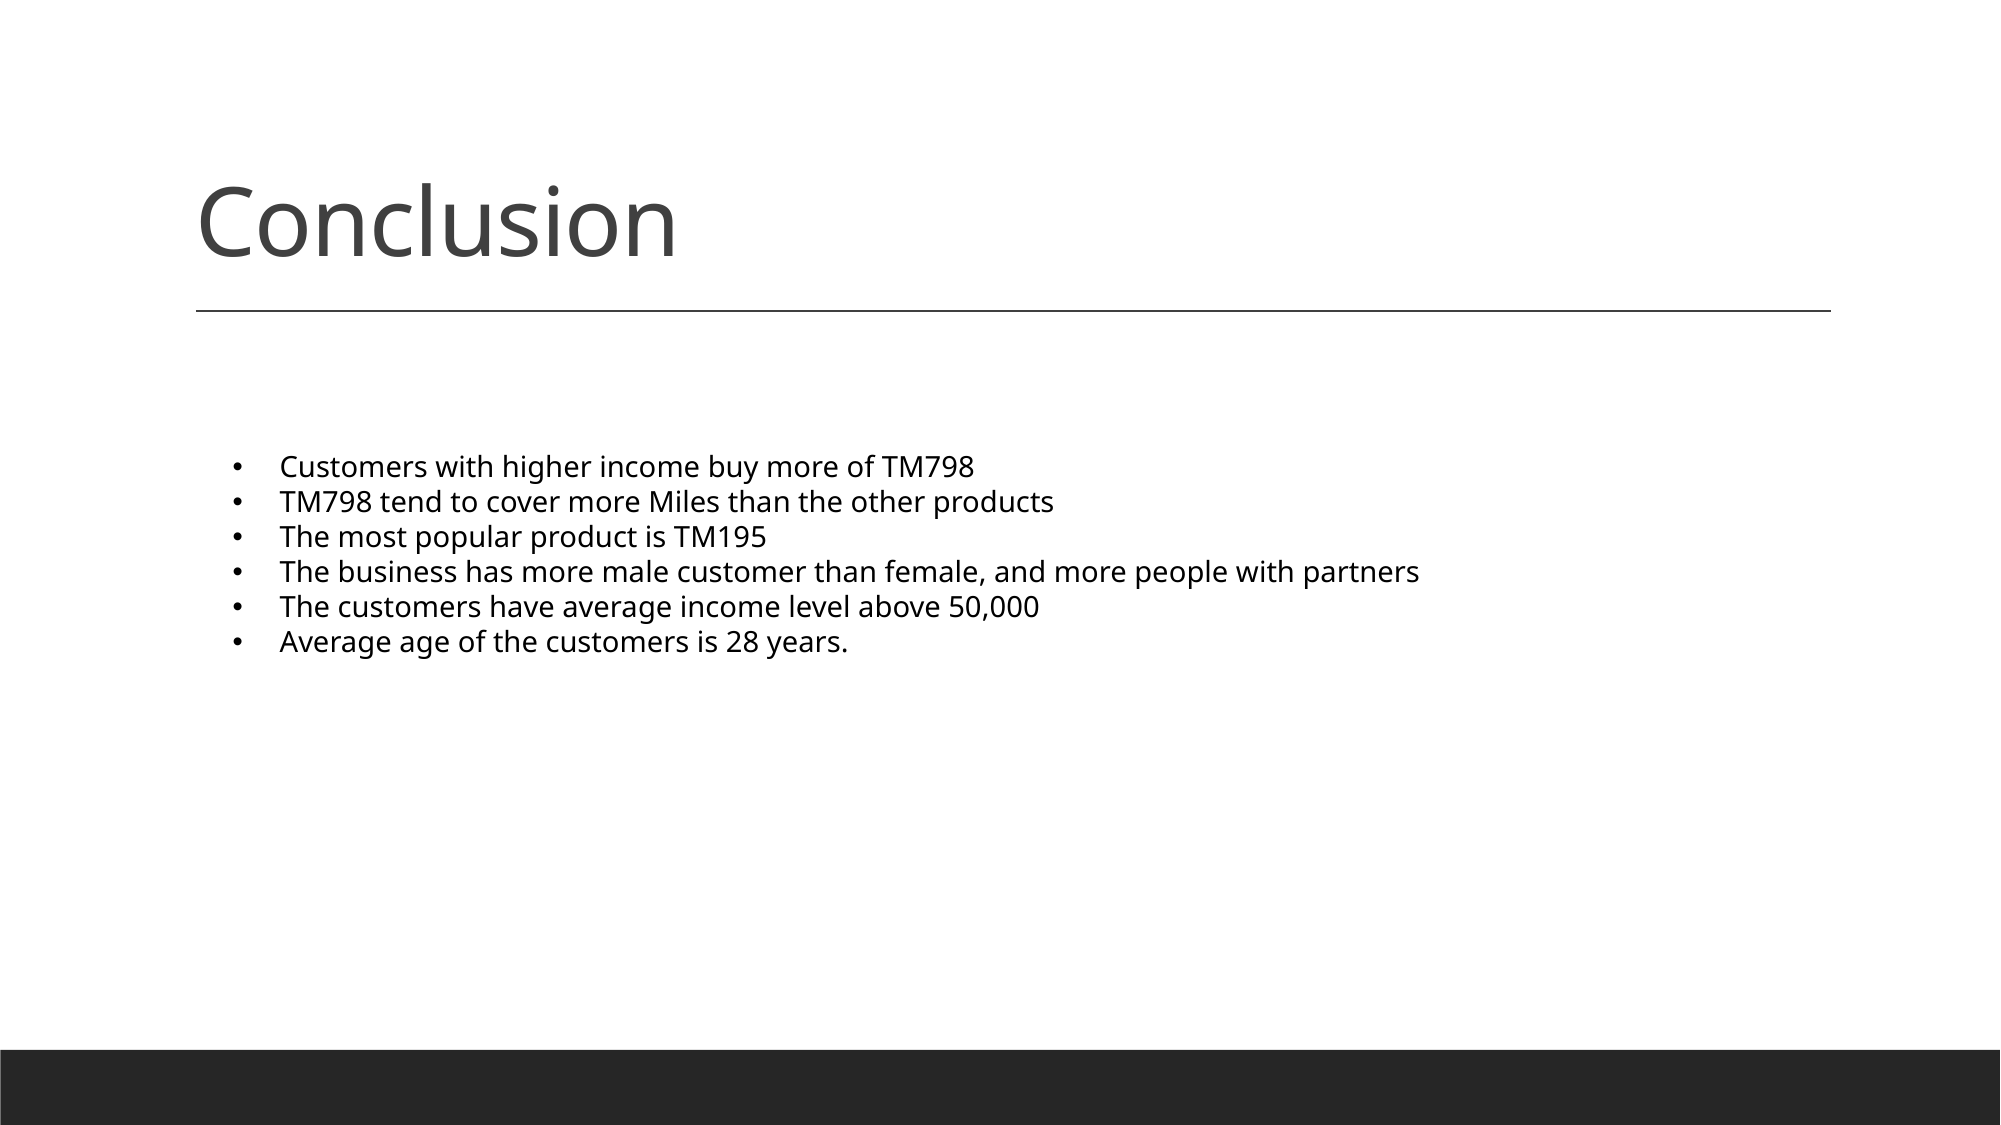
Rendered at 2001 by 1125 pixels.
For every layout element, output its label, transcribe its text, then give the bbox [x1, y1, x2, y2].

text_box Customers with higher income buy more of TM798 TM798 tend to cover more Miles than the other products The most popular product is TM195 The business has more male customer than female, and more people with partners The customers have average income level above 50,000 Average age of the customers is 28 years. [218, 441, 1563, 666]
title Conclusion [180, 47, 1830, 285]
